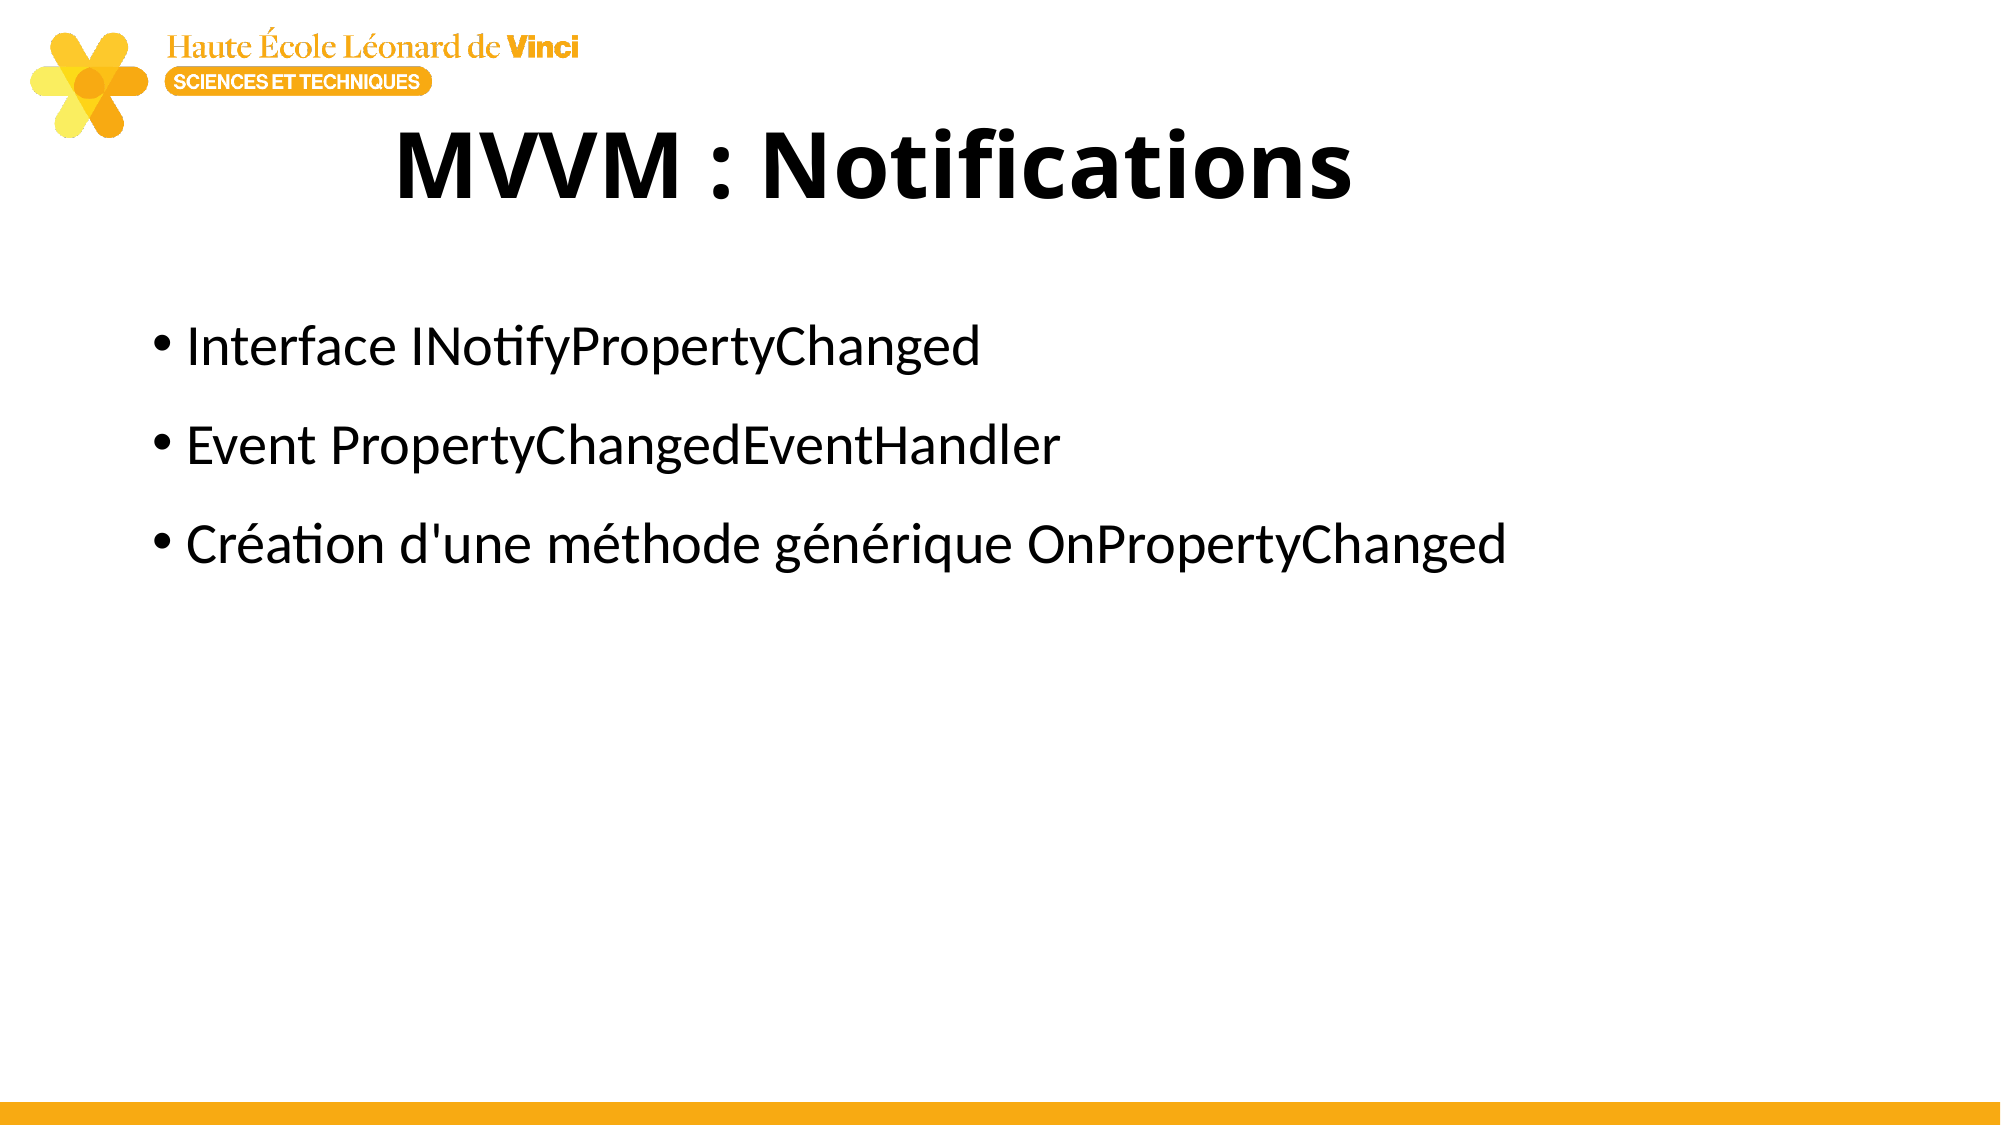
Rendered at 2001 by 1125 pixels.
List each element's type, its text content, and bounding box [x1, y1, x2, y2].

list Interface INotifyPropertyChanged Event PropertyChangedEventHandler Création d'une méthode générique OnPropertyChanged [137, 299, 1524, 1014]
picture [30, 27, 578, 138]
title MVVM : Notifications [378, 59, 1863, 278]
